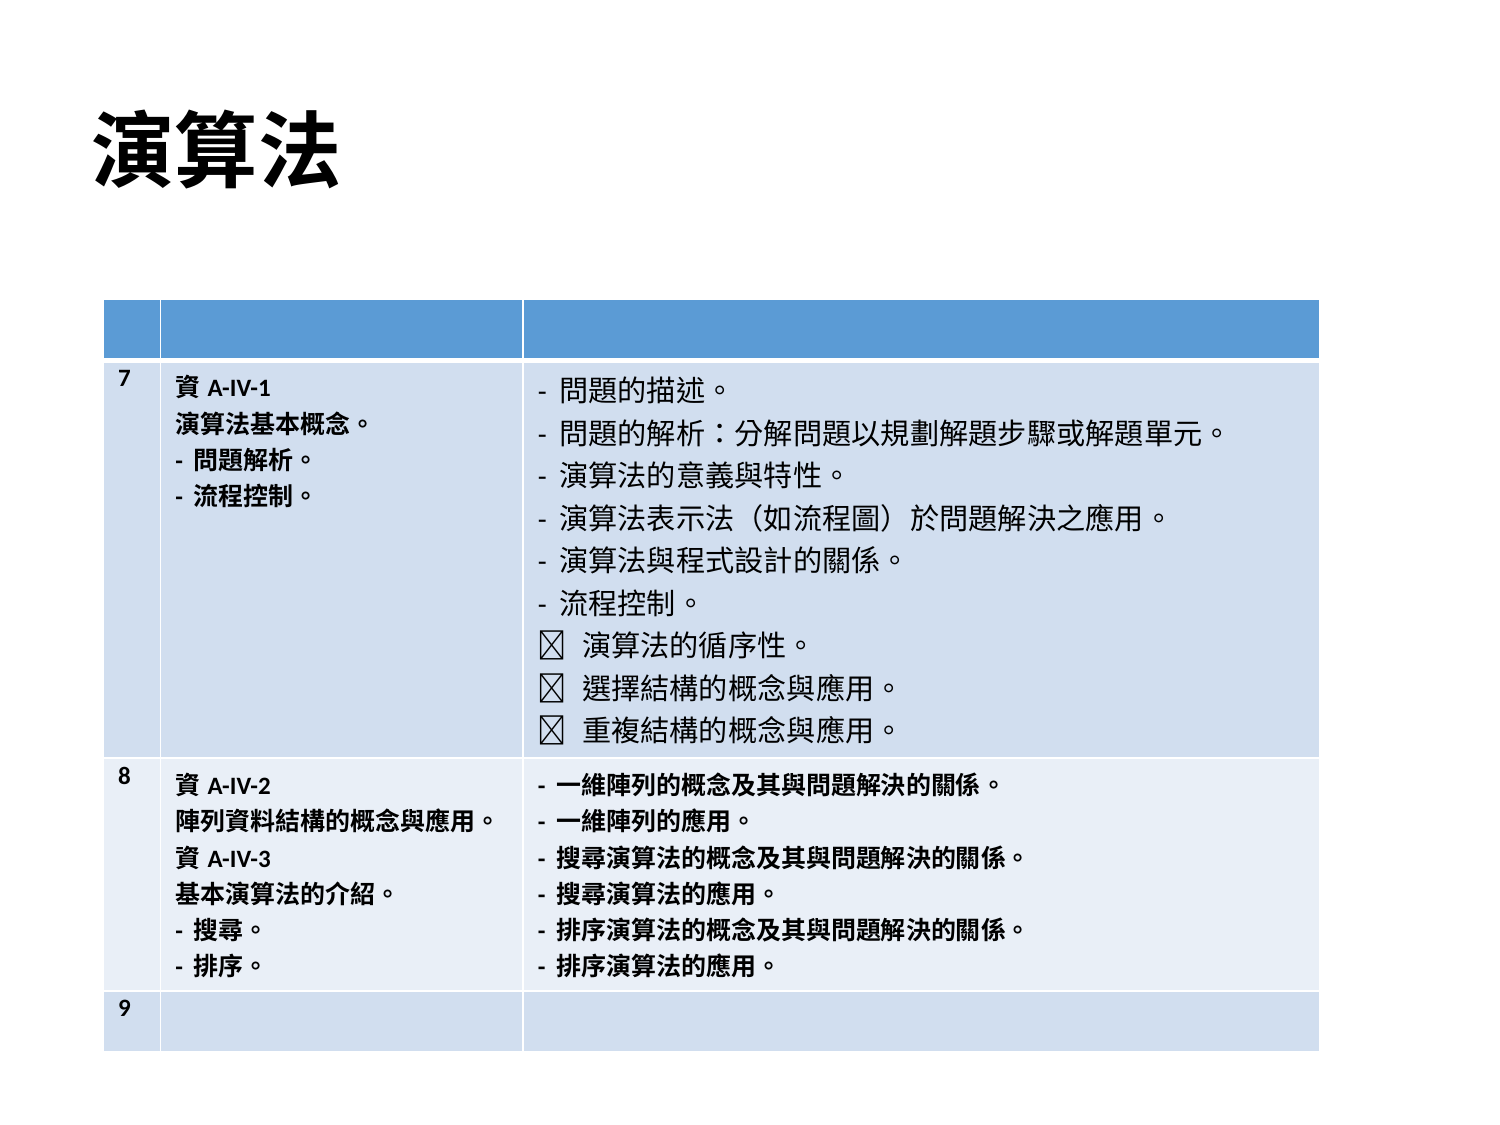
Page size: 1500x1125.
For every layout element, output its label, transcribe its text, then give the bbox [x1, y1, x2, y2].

table_cell 9 [104, 992, 160, 1051]
table_header [161, 300, 522, 358]
table_cell [161, 992, 522, 1051]
table_cell 7 [104, 363, 160, 757]
table_header [524, 300, 1319, 358]
table_cell 資A-IV-2 陣列資料結構的概念與應用。 資A-IV-3 基本演算法的介紹。 - 搜尋。 - 排序。 [161, 759, 522, 990]
table_header [104, 300, 160, 358]
table_cell [524, 992, 1319, 1051]
table_cell - 一維陣列的概念及其與問題解決的關係。 - 一維陣列的應用。 - 搜尋演算法的概念及其與問題解決的關係。 - 搜尋演算法的應用。 - 排序演算法的概念及其與問題解決的關係。 - 排序演算法的應用。 [524, 759, 1319, 990]
text_box 演算法 [76, 90, 357, 205]
table_cell - 問題的描述。 - 問題的解析：分解問題以規劃解題步驟或解題單元。 - 演算法的意義與特性。 - 演算法表示法（如流程圖）於問題解決之應用。 - 演算法與程式設計的關係。 - 流程控制。  演算法的循序性。  選擇結構的概念與應用。  重複結構的概念與應用。 [524, 363, 1319, 757]
table_cell 資A-IV-1 演算法基本概念。 - 問題解析。 - 流程控制。 [161, 363, 522, 757]
table_cell 8 [104, 759, 160, 990]
